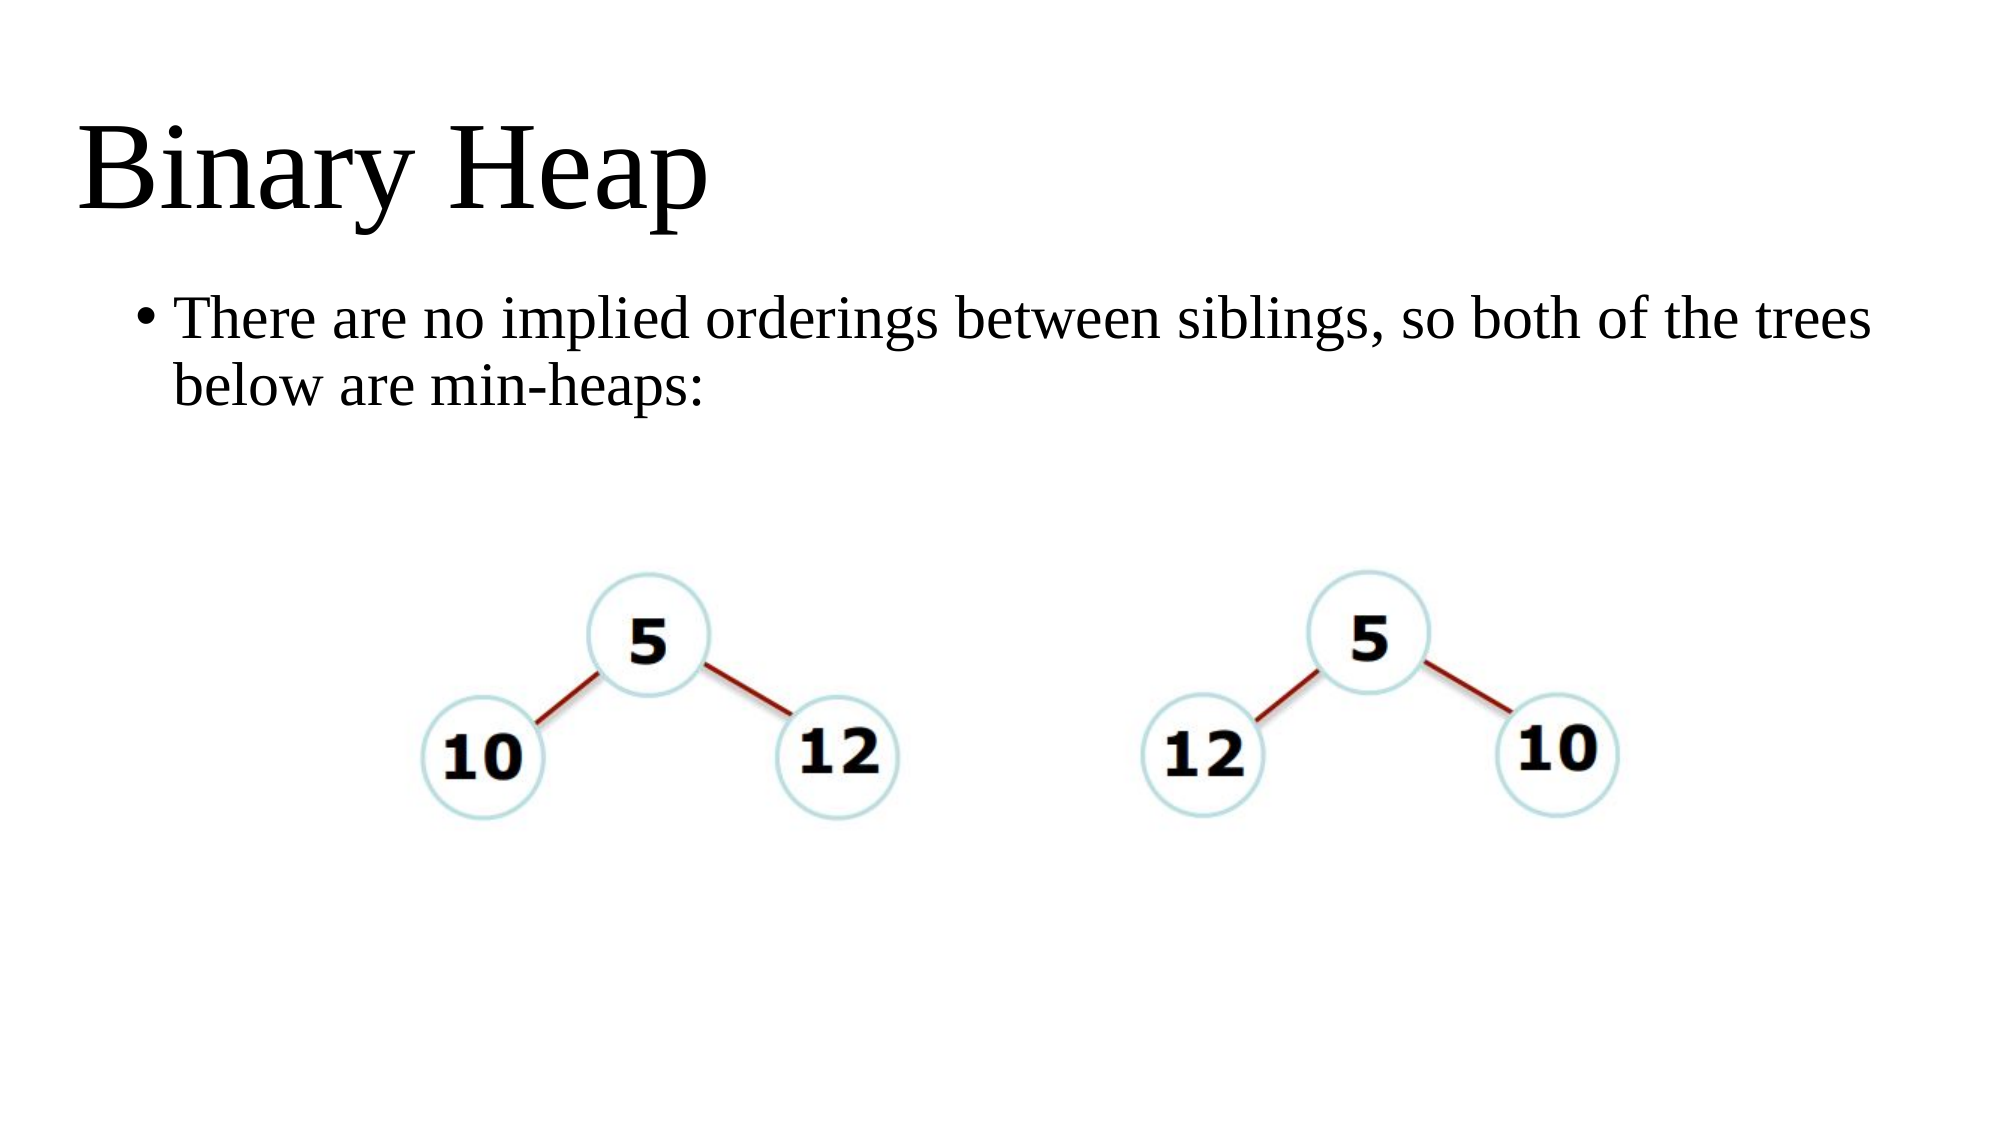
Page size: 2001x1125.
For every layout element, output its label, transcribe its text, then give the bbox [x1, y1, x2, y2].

list There are no implied orderings between siblings, so both of the trees below are min-heaps: [120, 277, 1895, 427]
title Binary Heap [61, 59, 1000, 278]
picture [287, 494, 1713, 931]
